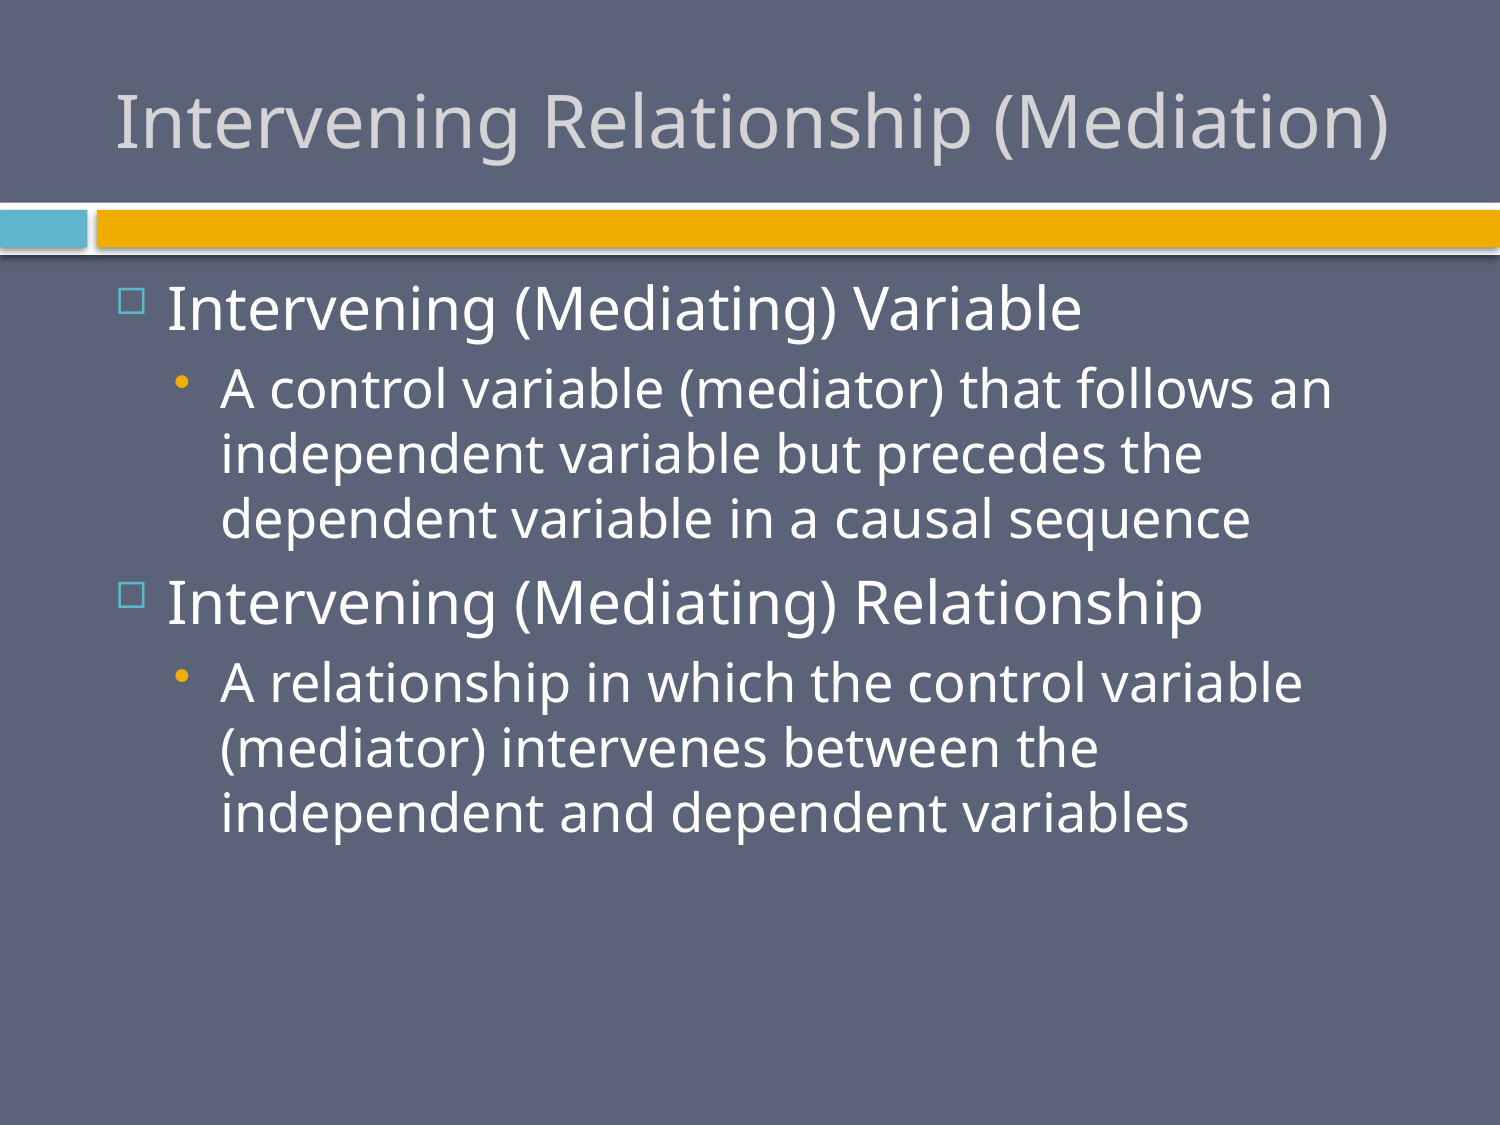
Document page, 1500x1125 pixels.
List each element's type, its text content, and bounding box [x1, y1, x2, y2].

list Intervening (Mediating) Variable A control variable (mediator) that follows an independent variable but precedes the dependent variable in a causal sequence Intervening (Mediating) Relationship A relationship in which the control variable (mediator) intervenes between the independent and dependent variables [100, 262, 1439, 1001]
title Intervening Relationship (Mediation) [100, 37, 1439, 201]
